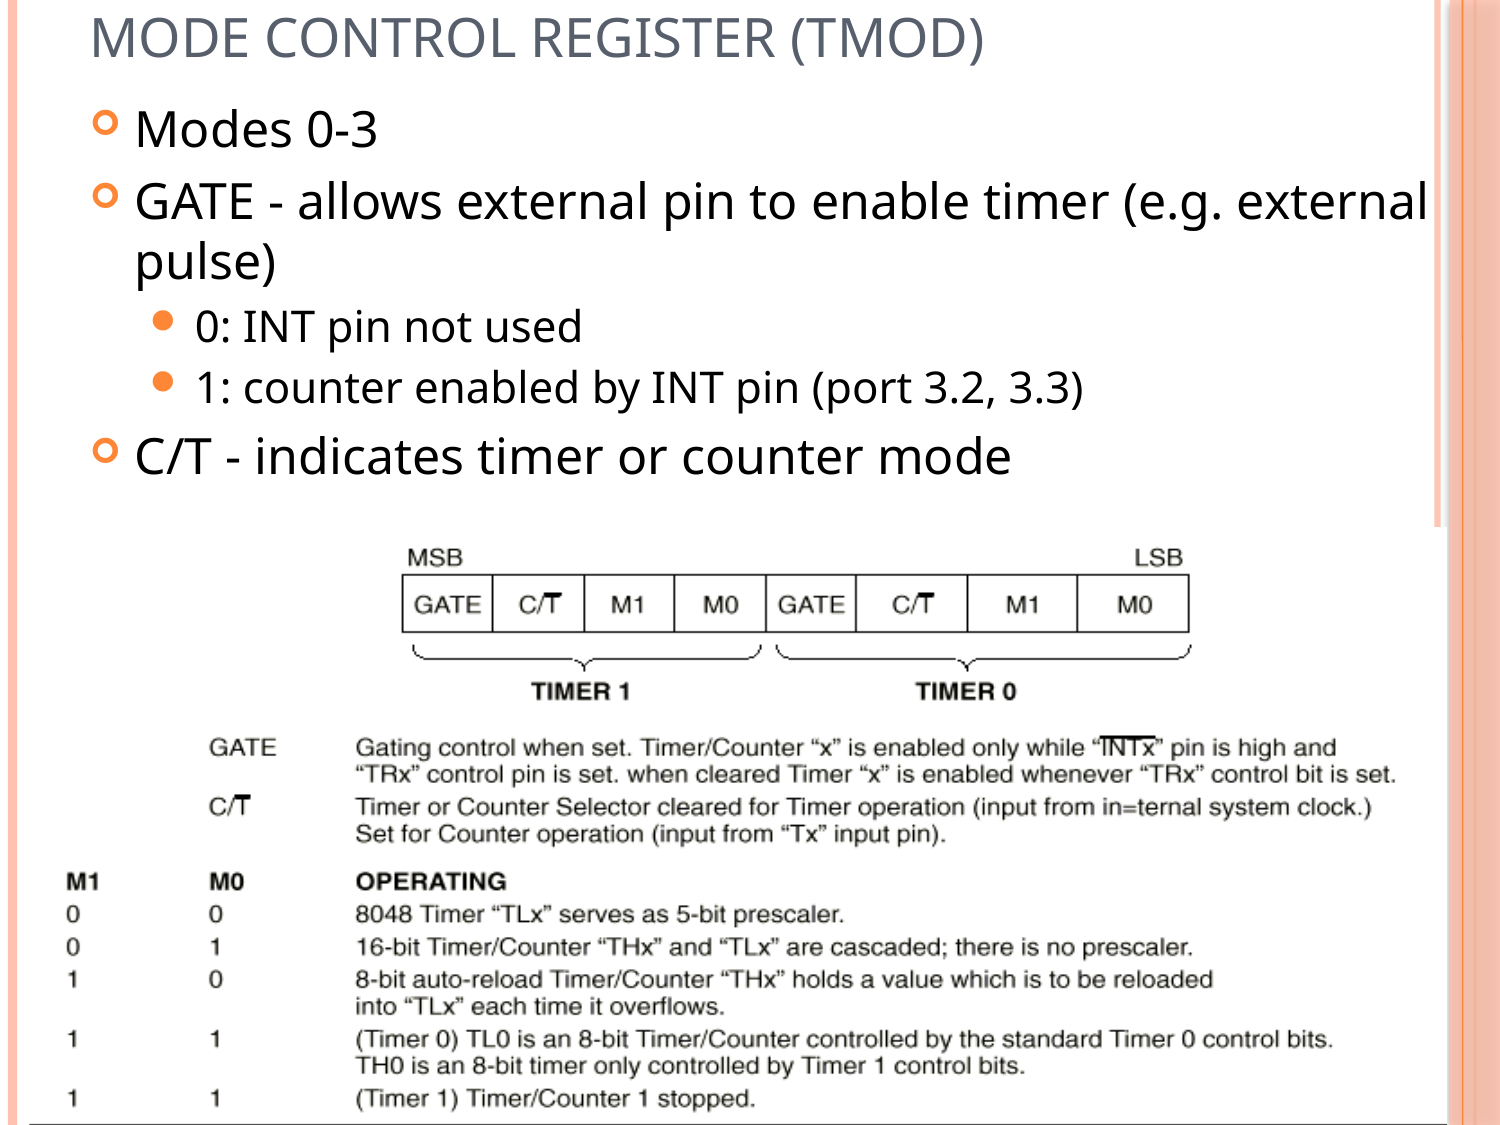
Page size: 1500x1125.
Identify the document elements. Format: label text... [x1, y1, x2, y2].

list Modes 0-3 GATE - allows external pin to enable timer (e.g. external pulse) 0: INT pin not used 1: counter enabled by INT pin (port 3.2, 3.3) C/T - indicates timer or counter mode [75, 90, 1447, 504]
picture [28, 526, 1448, 1125]
title Mode Control Register (TMOD) [75, 0, 1300, 76]
